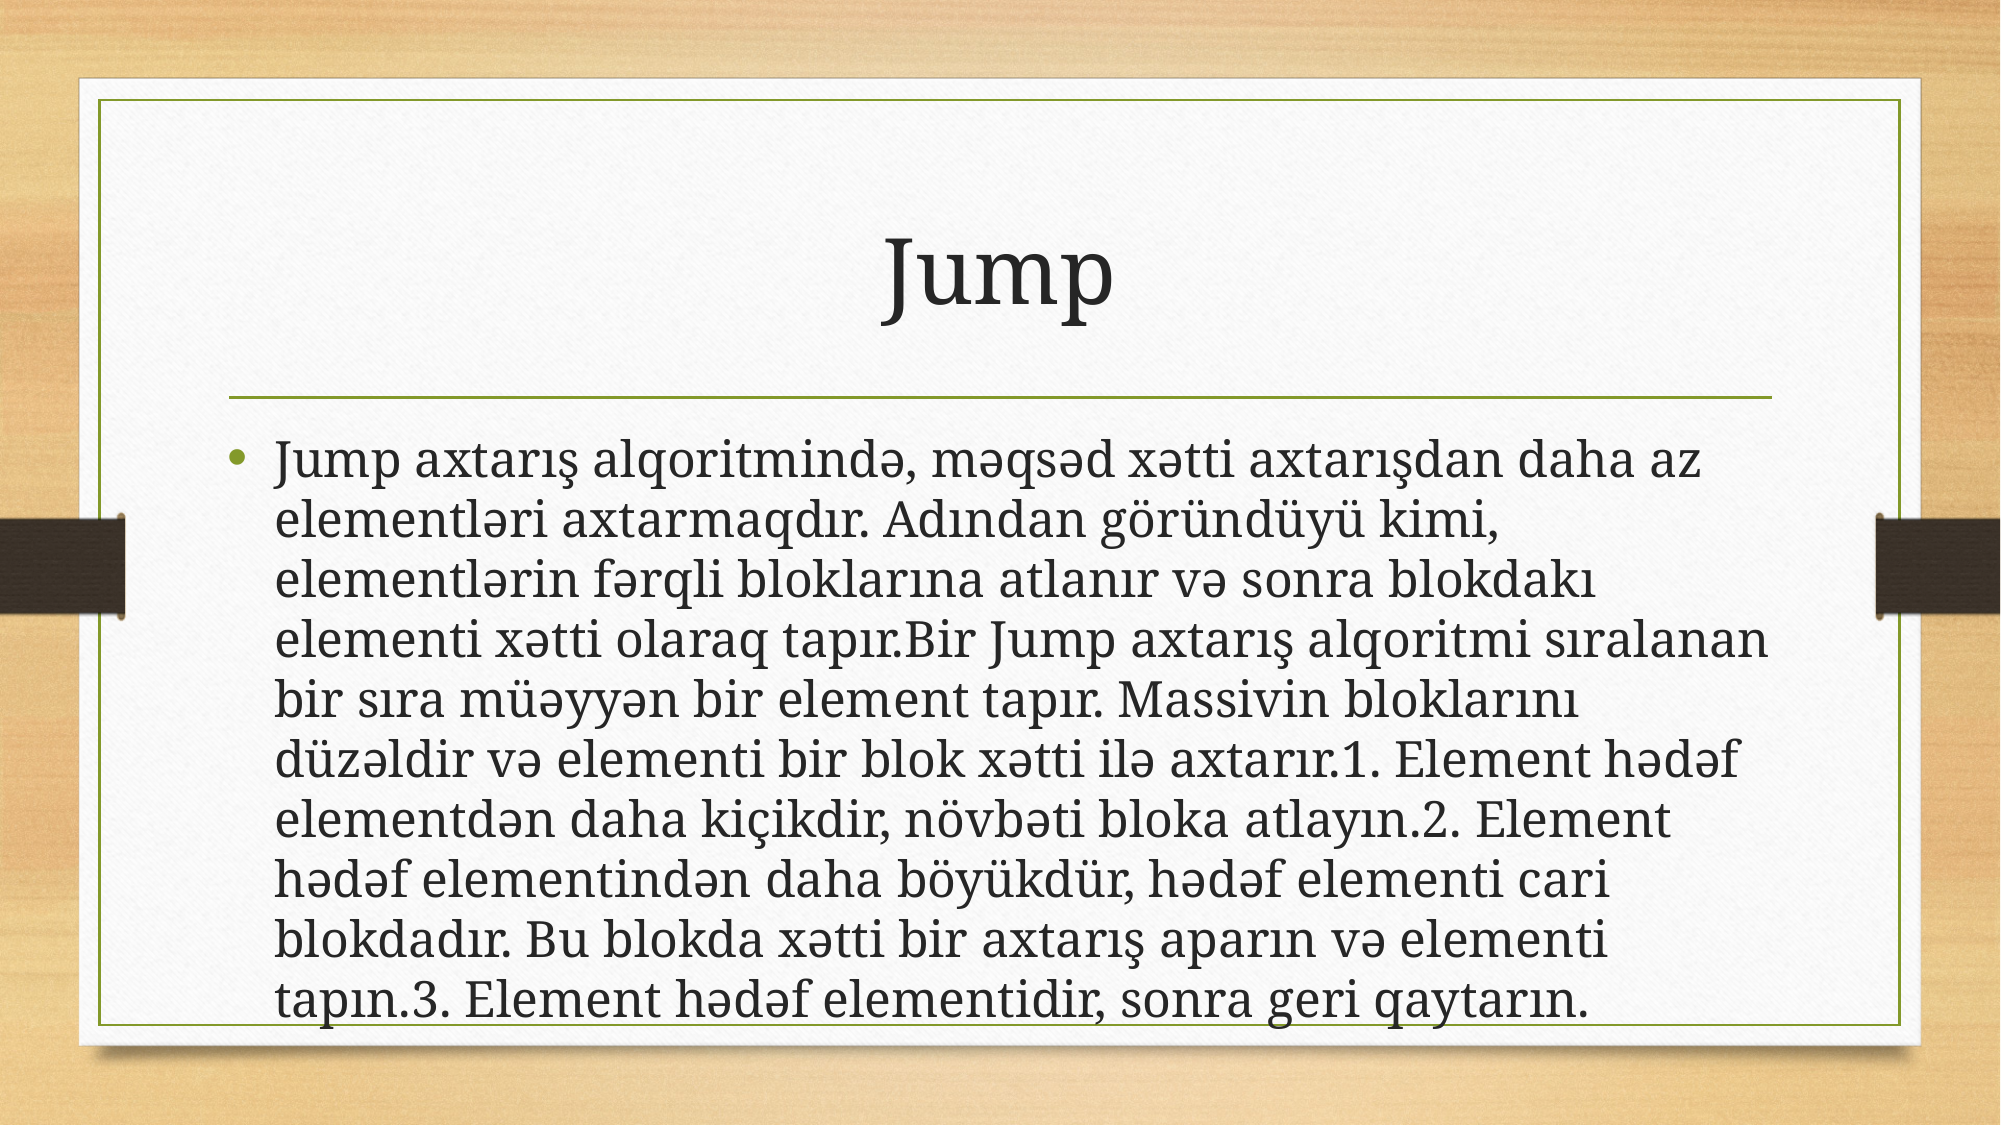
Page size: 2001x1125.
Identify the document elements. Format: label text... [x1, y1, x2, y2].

picture [0, 0, 2001, 1125]
list Jump axtarış alqoritmində, məqsəd xətti axtarışdan daha az elementləri axtarmaqdır. Adından göründüyü kimi, elementlərin fərqli bloklarına atlanır və sonra blokdakı elementi xətti olaraq tapır.Bir Jump axtarış alqoritmi sıralanan bir sıra müəyyən bir element tapır. Massivin bloklarını düzəldir və elementi bir blok xətti ilə axtarır.1. Element hədəf elementdən daha kiçikdir, növbəti bloka atlayın.2. Element hədəf elementindən daha böyükdür, hədəf elementi cari blokdadır. Bu blokda xətti bir axtarış aparın və elementi tapın.3. Element hədəf elementidir, sonra geri qaytarın. [212, 419, 1788, 964]
title Jump [212, 161, 1788, 375]
